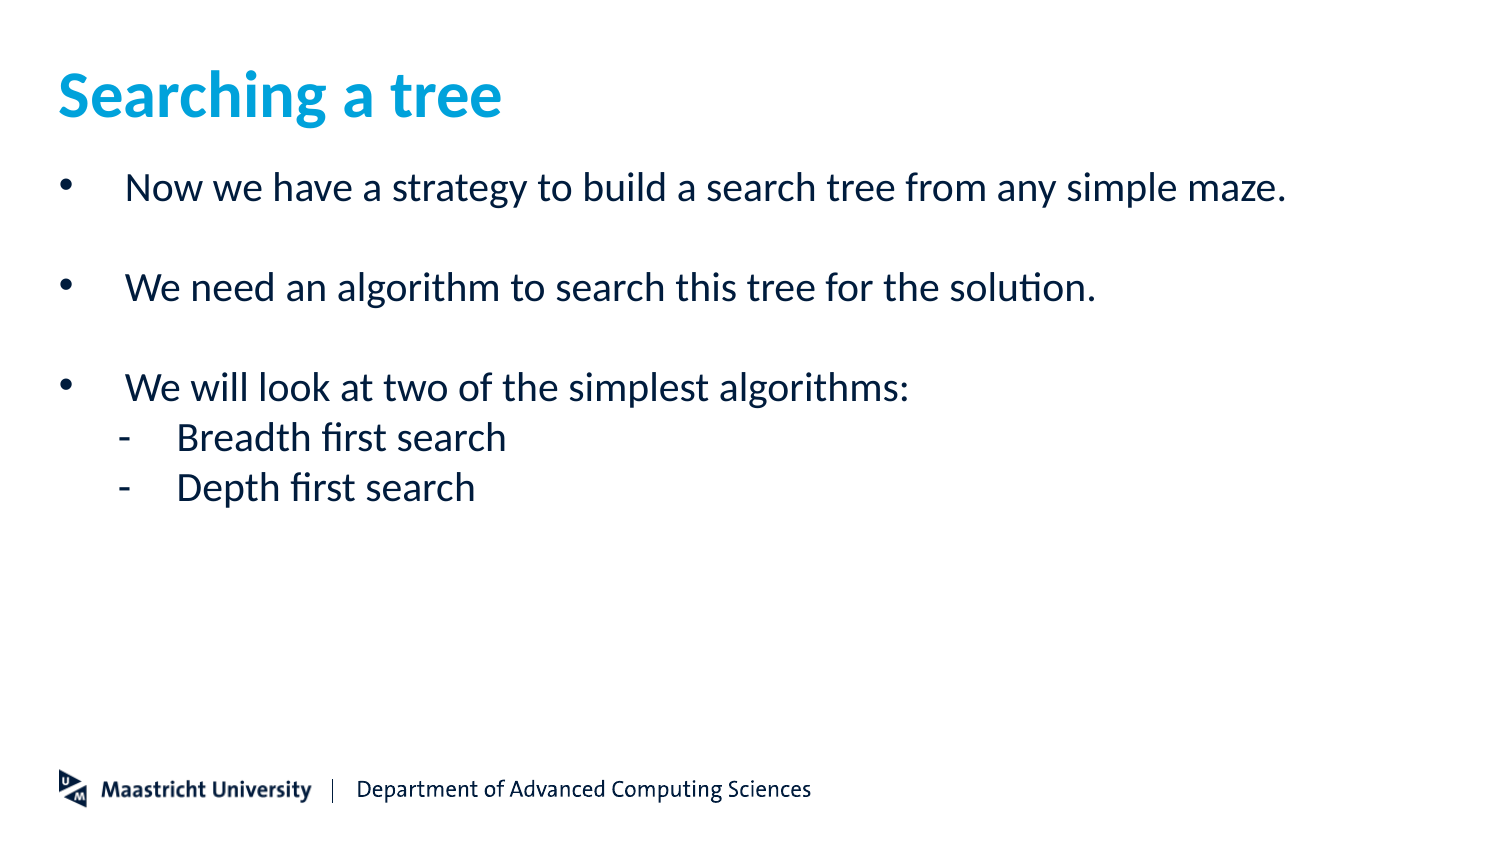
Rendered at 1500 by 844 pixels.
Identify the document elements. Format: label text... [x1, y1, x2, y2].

list Now we have a strategy to build a search tree from any simple maze. We need an algorithm to search this tree for the solution. We will look at two of the simplest algorithms: Breadth first search Depth first search [59, 159, 1425, 707]
title Searching a tree [59, 50, 1425, 144]
